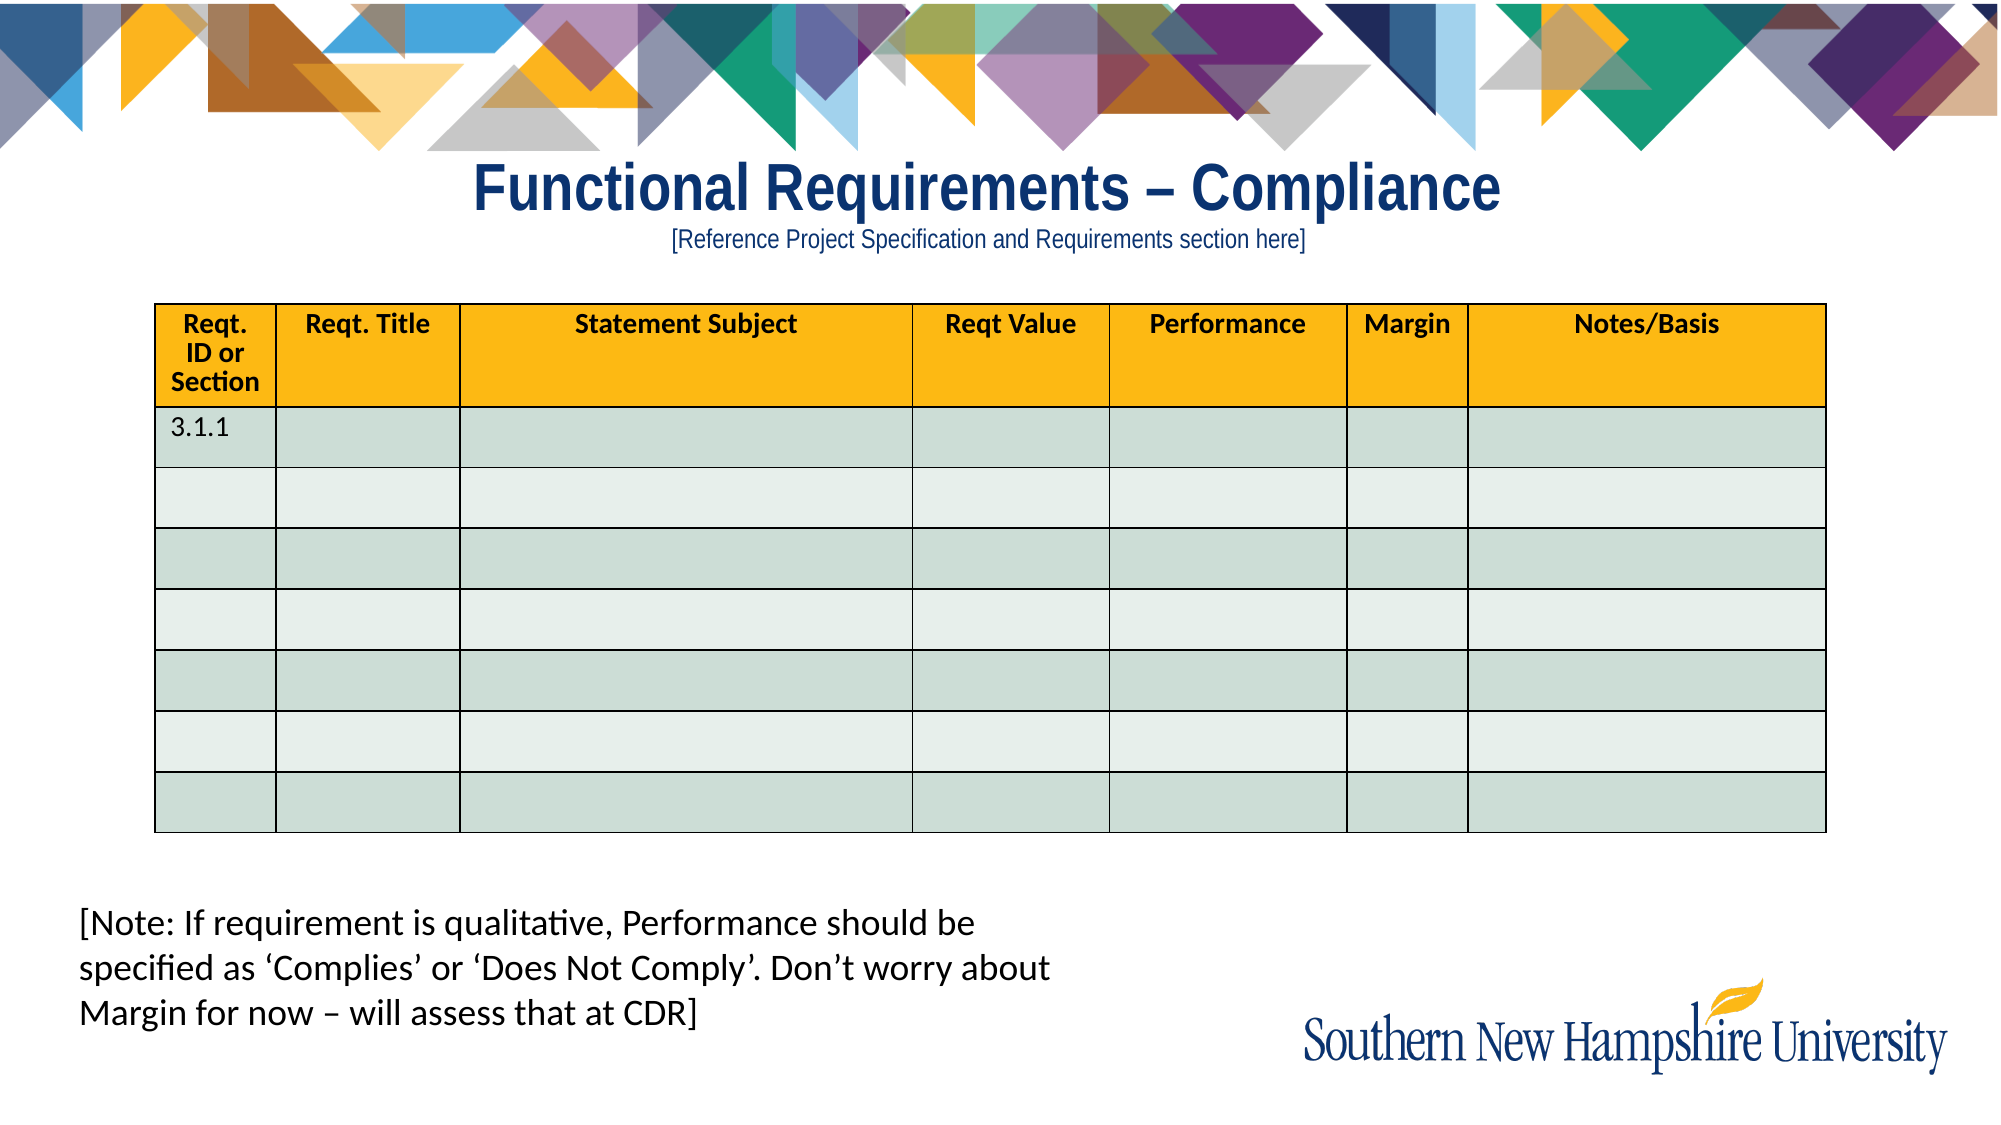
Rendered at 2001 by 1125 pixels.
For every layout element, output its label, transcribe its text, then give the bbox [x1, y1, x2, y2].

table_cell [1469, 712, 1825, 771]
table_cell [1469, 773, 1825, 832]
table_cell [156, 651, 275, 710]
table_cell [156, 590, 275, 649]
table_cell [277, 408, 459, 467]
title Functional Requirements – Compliance [Reference Project Specification and Requirements section here] [126, 144, 1852, 263]
table_header Reqt. Title [277, 305, 459, 406]
table_cell [461, 468, 912, 527]
table_cell [1348, 712, 1467, 771]
table_cell [156, 773, 275, 832]
table_cell [1110, 651, 1346, 710]
table_cell [156, 529, 275, 588]
table_cell [1469, 651, 1825, 710]
table_cell [913, 529, 1109, 588]
text_box [Note: If requirement is qualitative, Performance should be specified as ‘Complies’ or ‘Does Not Comply’. Don’t worry about Margin for now – will assess that at CDR] [64, 890, 1071, 1041]
table_cell [156, 468, 275, 527]
table_cell [913, 408, 1109, 467]
table_header Margin [1348, 305, 1467, 406]
table_cell [913, 773, 1109, 832]
table_cell [1469, 468, 1825, 527]
table_cell [461, 529, 912, 588]
table_cell [1348, 408, 1467, 467]
table_cell [277, 529, 459, 588]
table_cell [277, 590, 459, 649]
table_cell [461, 651, 912, 710]
table_cell [1469, 590, 1825, 649]
table_cell [1469, 529, 1825, 588]
table_cell [1469, 408, 1825, 467]
table_cell [913, 712, 1109, 771]
table_cell [913, 590, 1109, 649]
table_header Reqt. ID or Section [156, 305, 275, 406]
table_cell [277, 773, 459, 832]
table_cell [1348, 468, 1467, 527]
table_cell [277, 712, 459, 771]
table_cell [277, 651, 459, 710]
table_cell [1110, 529, 1346, 588]
table_cell [913, 651, 1109, 710]
table_header Notes/Basis [1469, 305, 1825, 406]
table_cell [461, 773, 912, 832]
table_cell [1110, 712, 1346, 771]
table_cell [461, 712, 912, 771]
picture [0, 0, 2001, 153]
table_cell [1348, 651, 1467, 710]
table_cell [156, 712, 275, 771]
table_cell 3.1.1 [156, 408, 275, 467]
table_cell [913, 468, 1109, 527]
table_cell [1110, 468, 1346, 527]
table_header Reqt Value [913, 305, 1109, 406]
table_cell [461, 590, 912, 649]
table_cell [1348, 529, 1467, 588]
table_cell [1348, 590, 1467, 649]
table_cell [1110, 590, 1346, 649]
table_header Performance [1110, 305, 1346, 406]
table_cell [461, 408, 912, 467]
table_cell [1348, 773, 1467, 832]
picture [1288, 970, 1964, 1082]
table_cell [1110, 773, 1346, 832]
table_cell [1110, 408, 1346, 467]
table_header Statement Subject [461, 305, 912, 406]
table_cell [277, 468, 459, 527]
